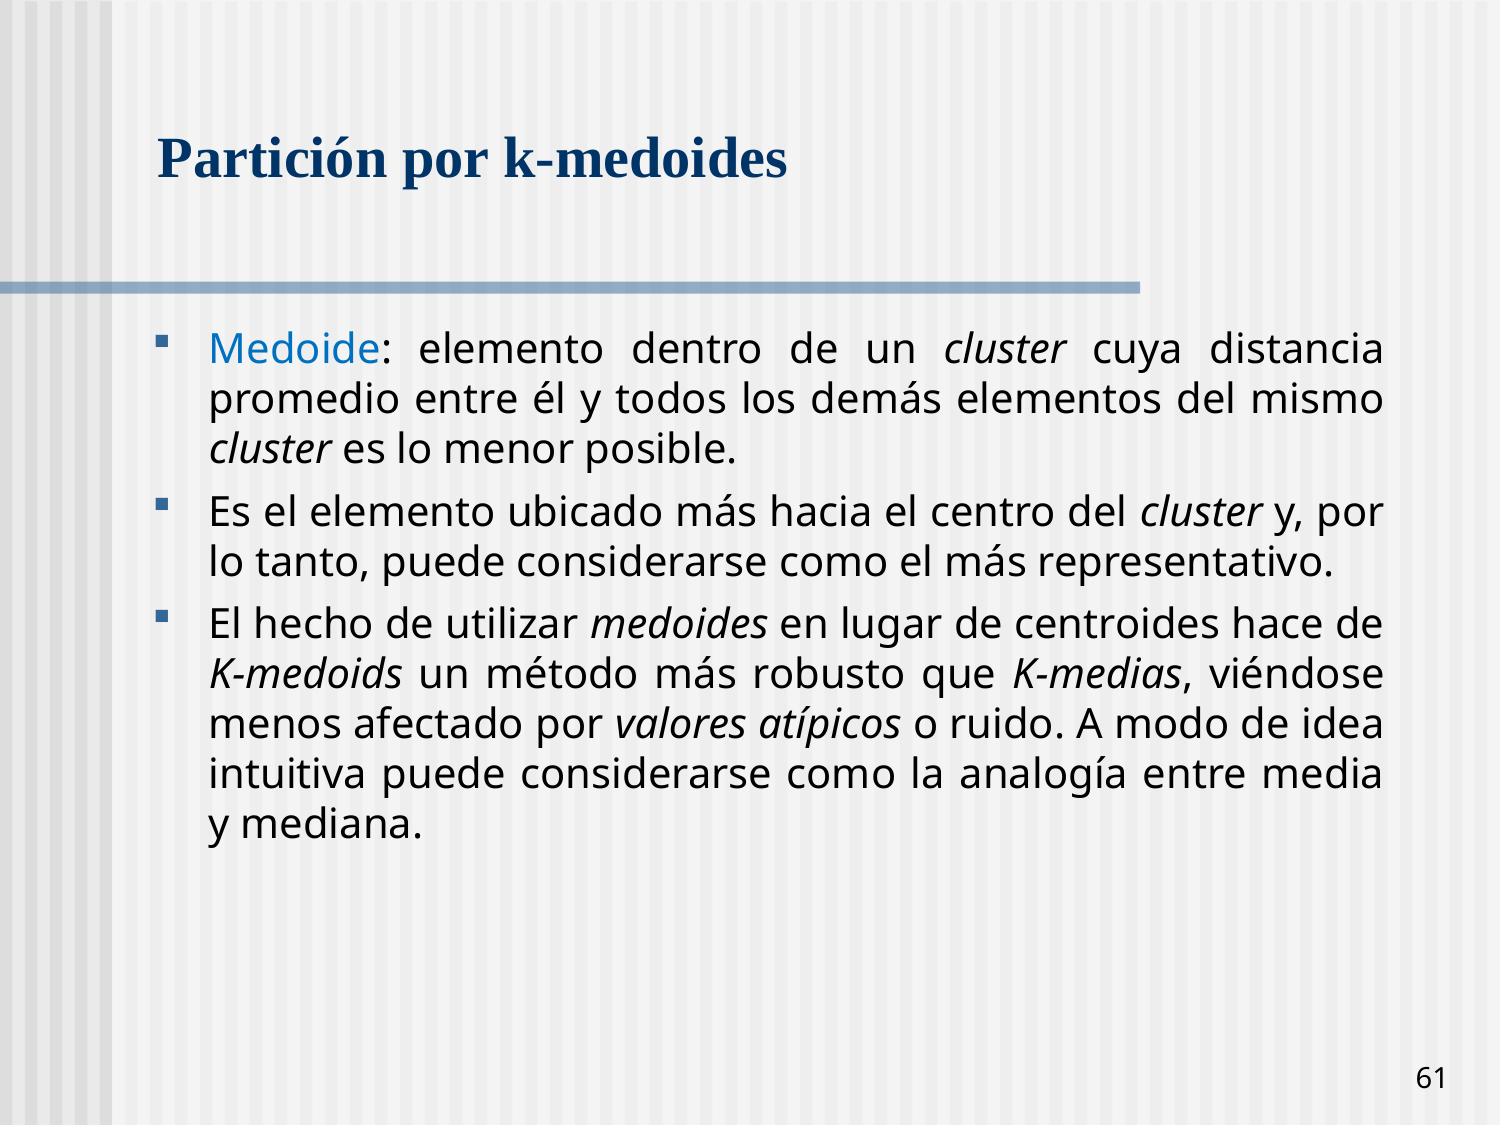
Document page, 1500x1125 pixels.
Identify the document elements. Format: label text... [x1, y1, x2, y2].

slide_number 61 [1151, 1031, 1465, 1107]
list Medoide: elemento dentro de un cluster cuya distancia promedio entre él y todos los demás elementos del mismo cluster es lo menor posible. Es el elemento ubicado más hacia el centro del cluster y, por lo tanto, puede considerarse como el más representativo. El hecho de utilizar medoides en lugar de centroides hace de K-medoids un método más robusto que K-medias, viéndose menos afectado por valores atípicos o ruido. A modo de idea intuitiva puede considerarse como la analogía entre media y mediana. [137, 314, 1400, 968]
title Partición por k-medoides [142, 109, 1482, 267]
